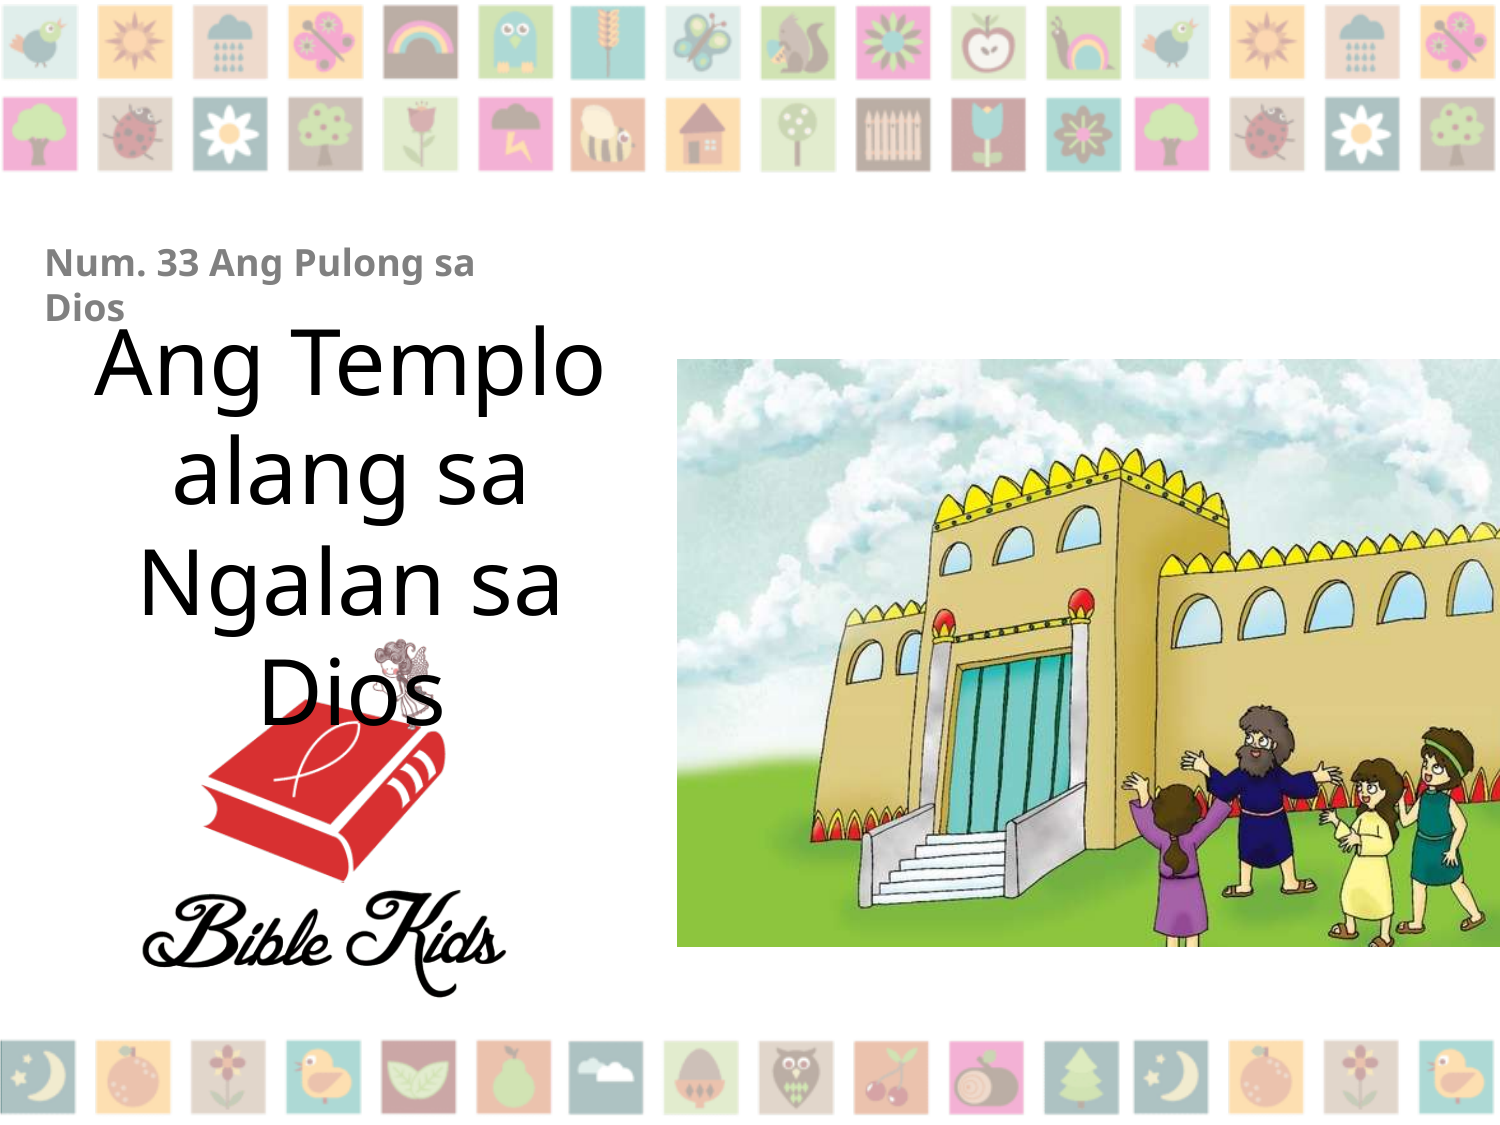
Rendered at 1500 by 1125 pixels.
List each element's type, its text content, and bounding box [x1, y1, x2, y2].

picture [117, 600, 544, 1027]
text_box Ang Templo alang sa Ngalan sa Dios [28, 296, 674, 751]
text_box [0, 3, 1500, 181]
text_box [0, 1028, 1500, 1118]
picture [677, 359, 1500, 947]
text_box Num. 33 Ang Pulong sa Dios [29, 231, 543, 296]
